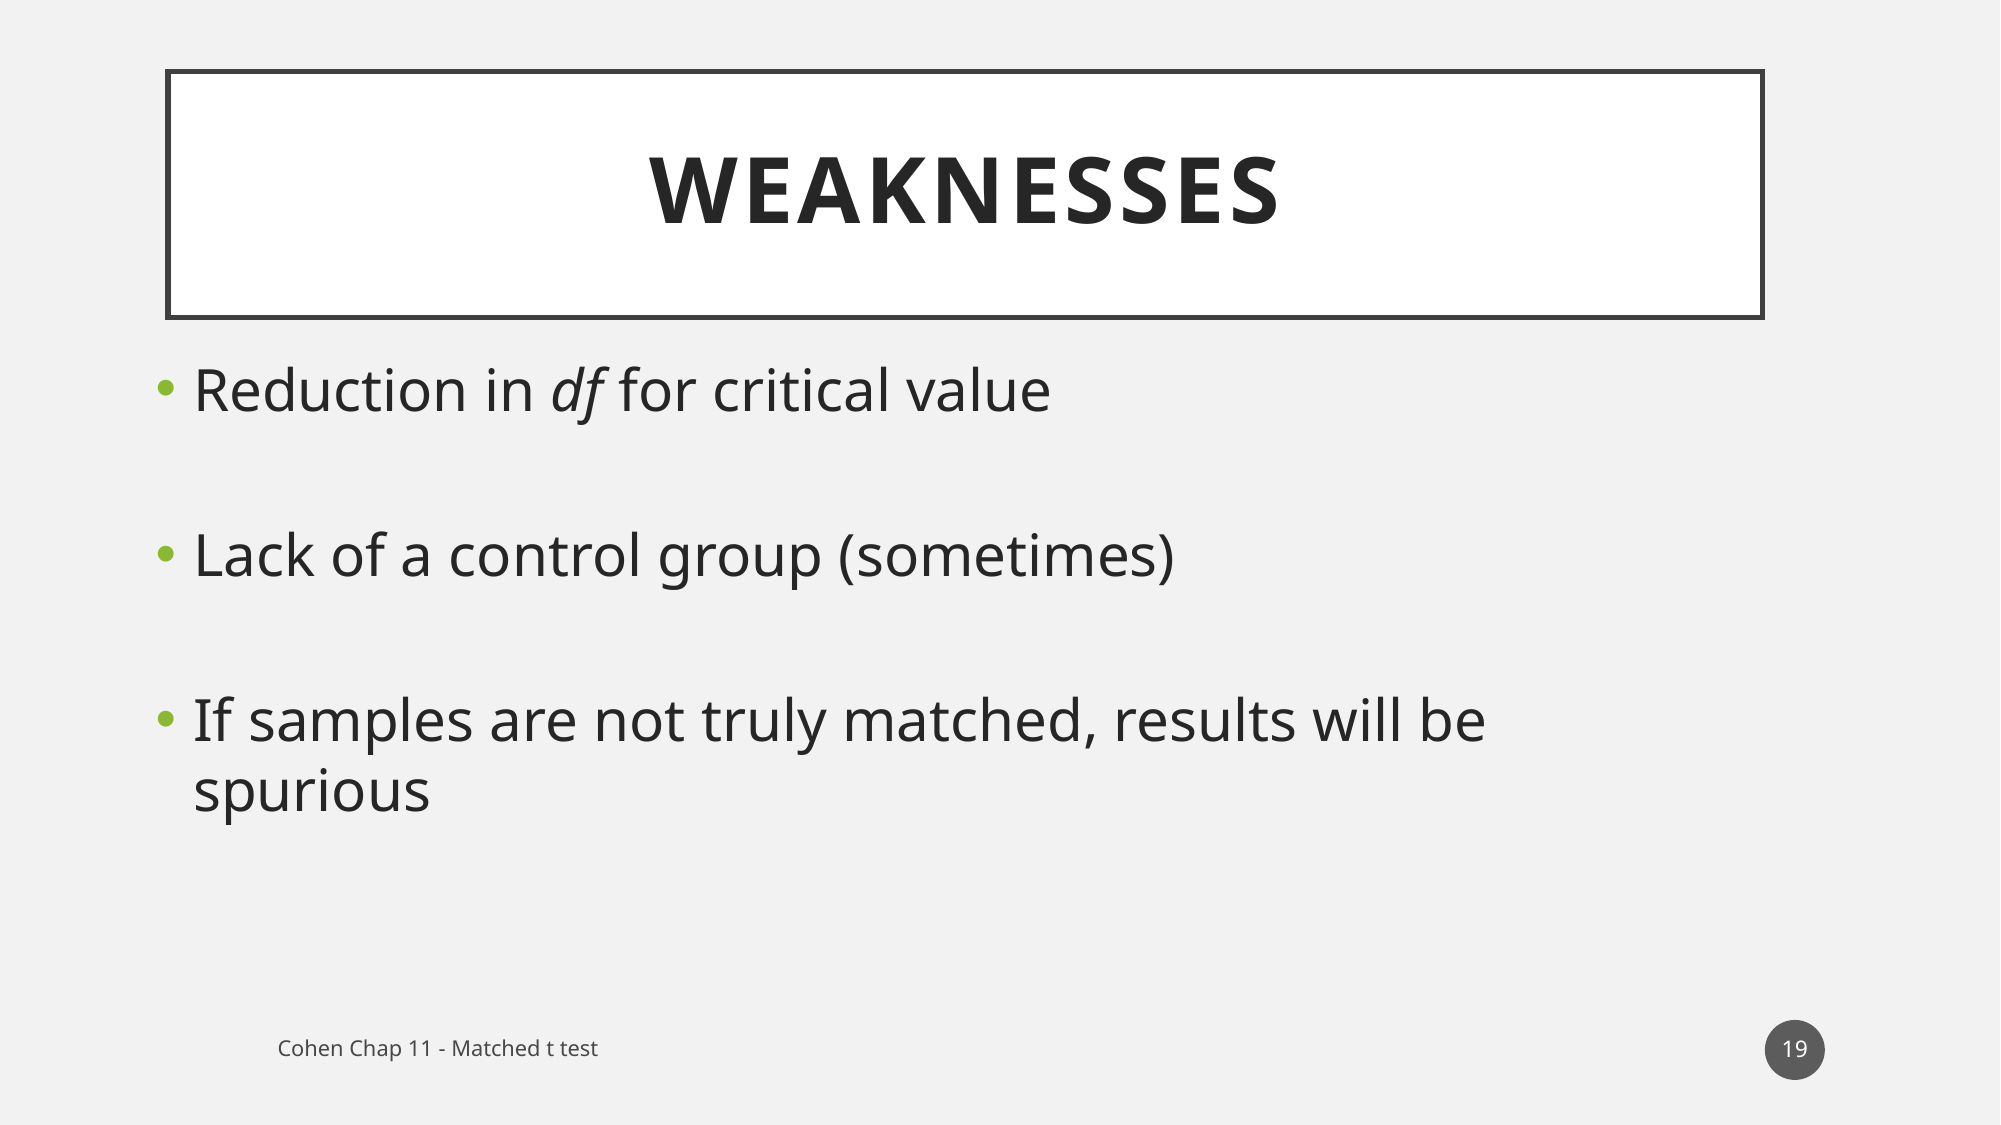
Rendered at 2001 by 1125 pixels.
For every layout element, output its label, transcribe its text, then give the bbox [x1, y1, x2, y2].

title Weaknesses [165, 69, 1765, 320]
list Reduction in df for critical value Lack of a control group (sometimes) If samples are not truly matched, results will be spurious [140, 345, 1736, 1006]
footer Cohen Chap 11 - Matched t test [262, 1023, 1231, 1076]
slide_number 19 [1764, 1019, 1825, 1080]
